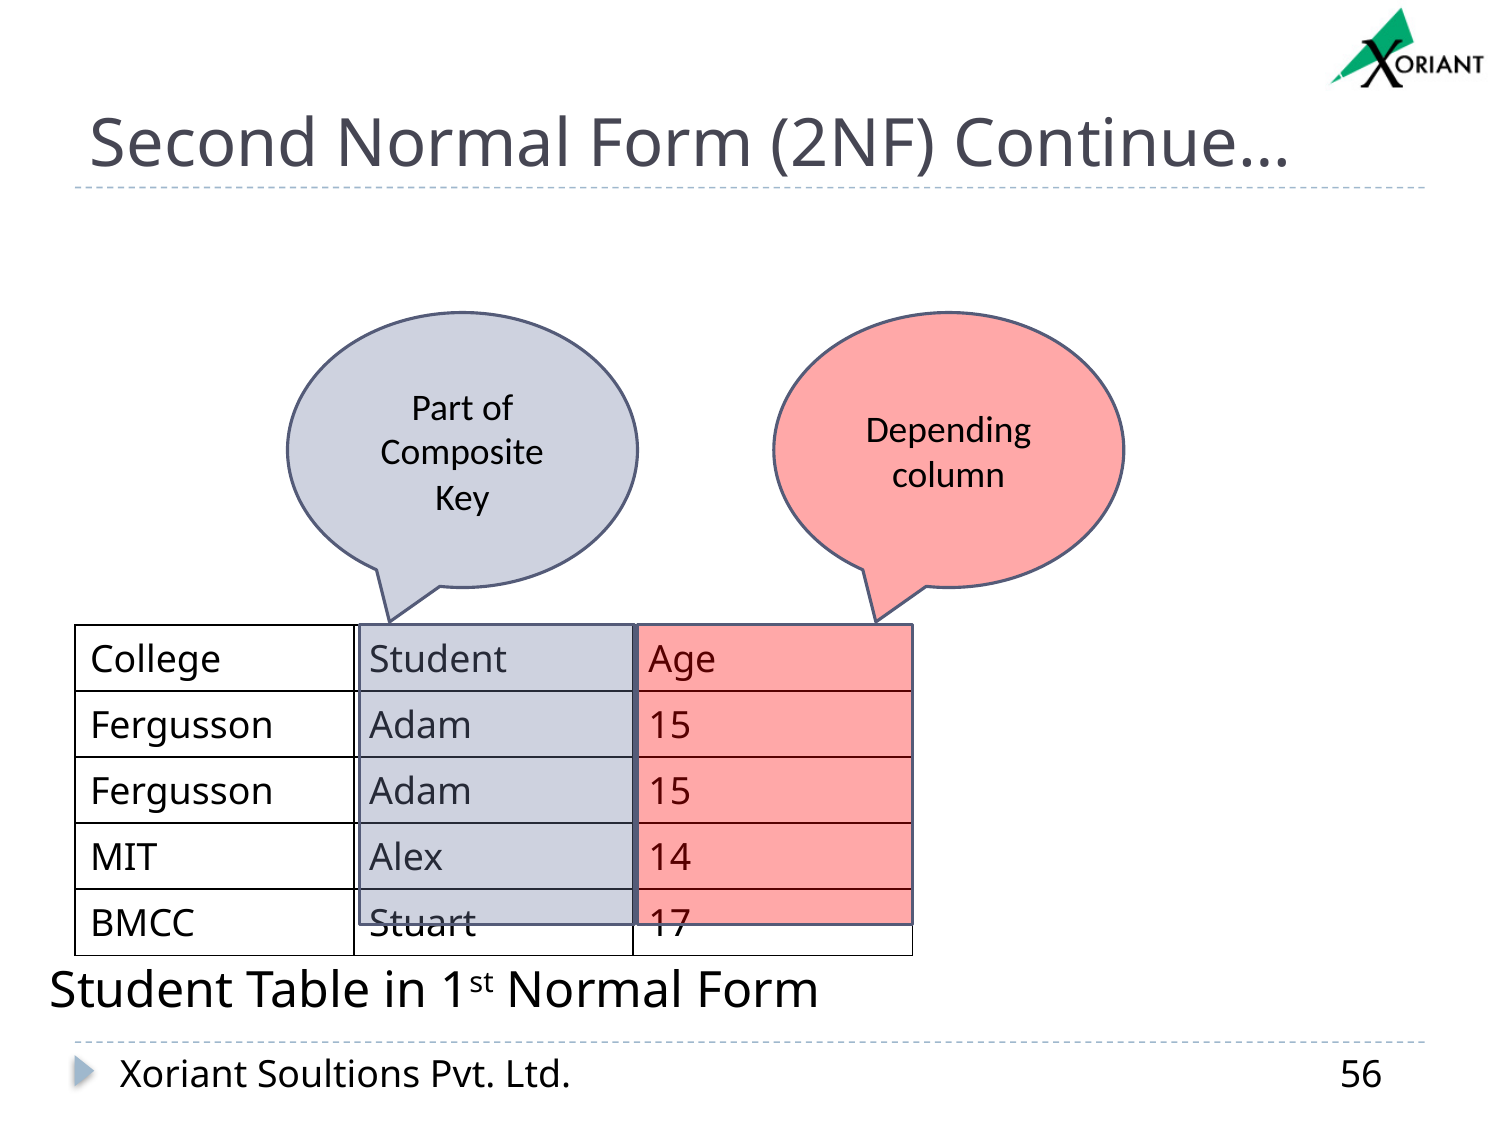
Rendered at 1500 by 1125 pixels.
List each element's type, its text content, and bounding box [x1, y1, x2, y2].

footer Xoriant Soultions Pvt. Ltd. [105, 1042, 675, 1103]
table_cell BMCC [76, 890, 353, 949]
table_cell 17 [634, 926, 912, 955]
picture [1325, 0, 1500, 91]
slide_number 56 [1325, 1042, 1425, 1103]
table_cell MIT [76, 824, 353, 888]
title Second Normal Form (2NF) Continue… [75, 24, 1425, 188]
table_header College [76, 626, 353, 690]
table_cell Fergusson [76, 758, 353, 822]
table_cell Fergusson [76, 692, 353, 756]
text_box Student Table in 1st Normal Form [34, 949, 849, 1025]
table_cell Stuart [355, 890, 632, 949]
text_box Depending column [772, 310, 1126, 624]
text_box [358, 623, 636, 926]
text_box Part of Composite Key [285, 310, 640, 624]
text_box [636, 623, 914, 926]
